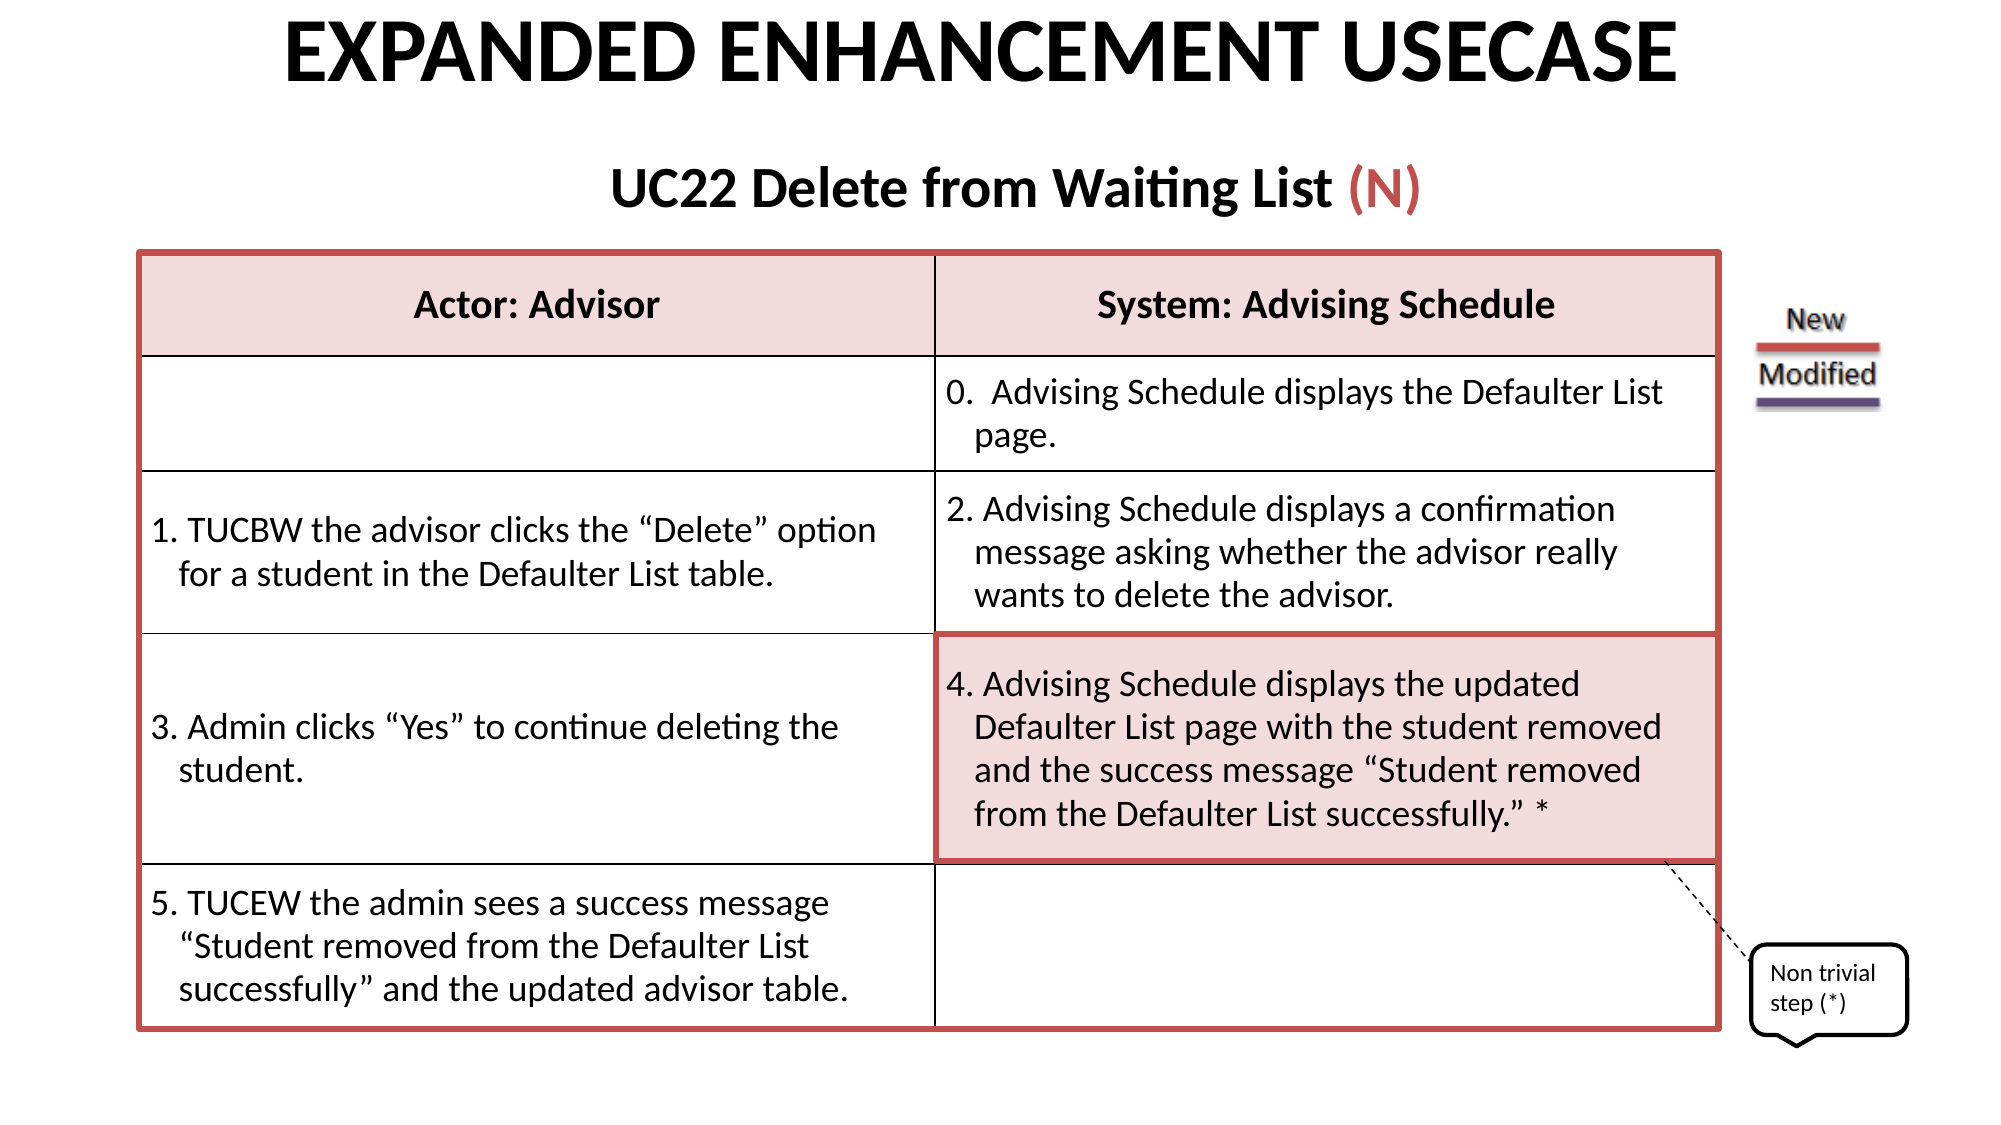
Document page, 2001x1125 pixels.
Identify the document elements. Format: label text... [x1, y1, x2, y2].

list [1750, 306, 1886, 413]
text_box Non trivial step (*) [1749, 942, 1910, 1049]
title EXPANDED ENHANCEMENT USECASE [122, 0, 1863, 117]
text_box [1664, 860, 1752, 964]
text_box UC22 Delete from Waiting List (N) [147, 126, 1886, 243]
text_box [137, 250, 1721, 1031]
text_box [934, 632, 1721, 863]
